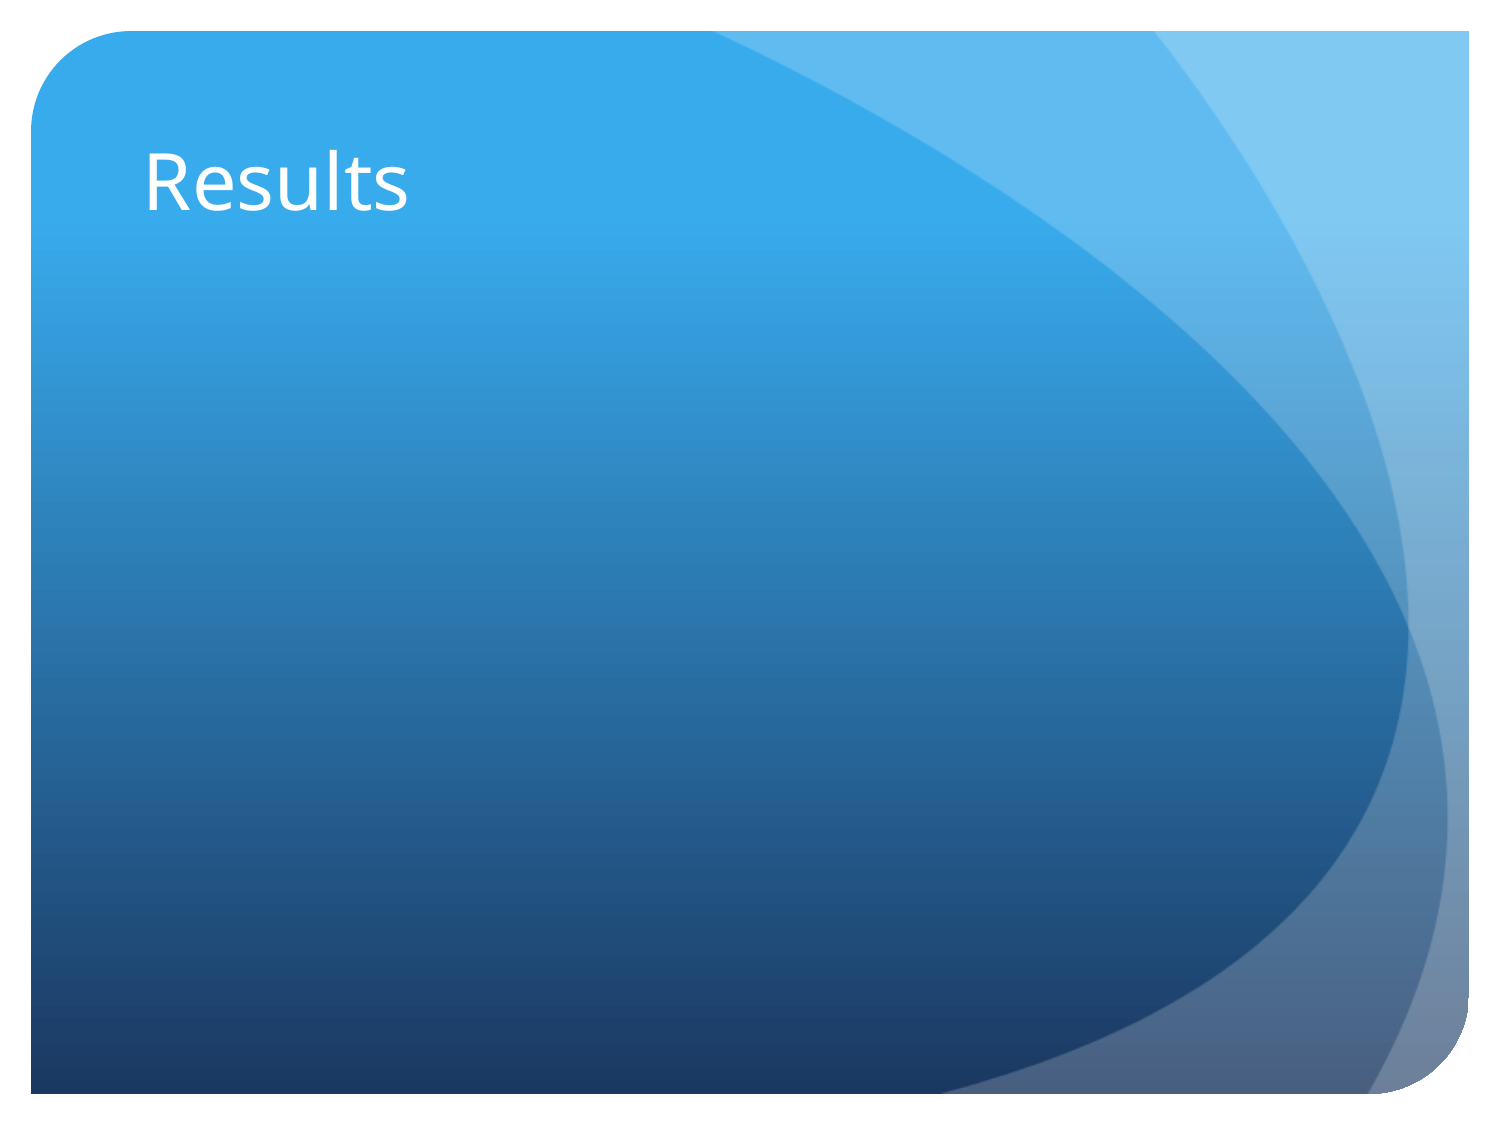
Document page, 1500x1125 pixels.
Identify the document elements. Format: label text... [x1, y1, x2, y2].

title Results [127, 62, 1372, 234]
picture [24, 30, 1473, 1094]
